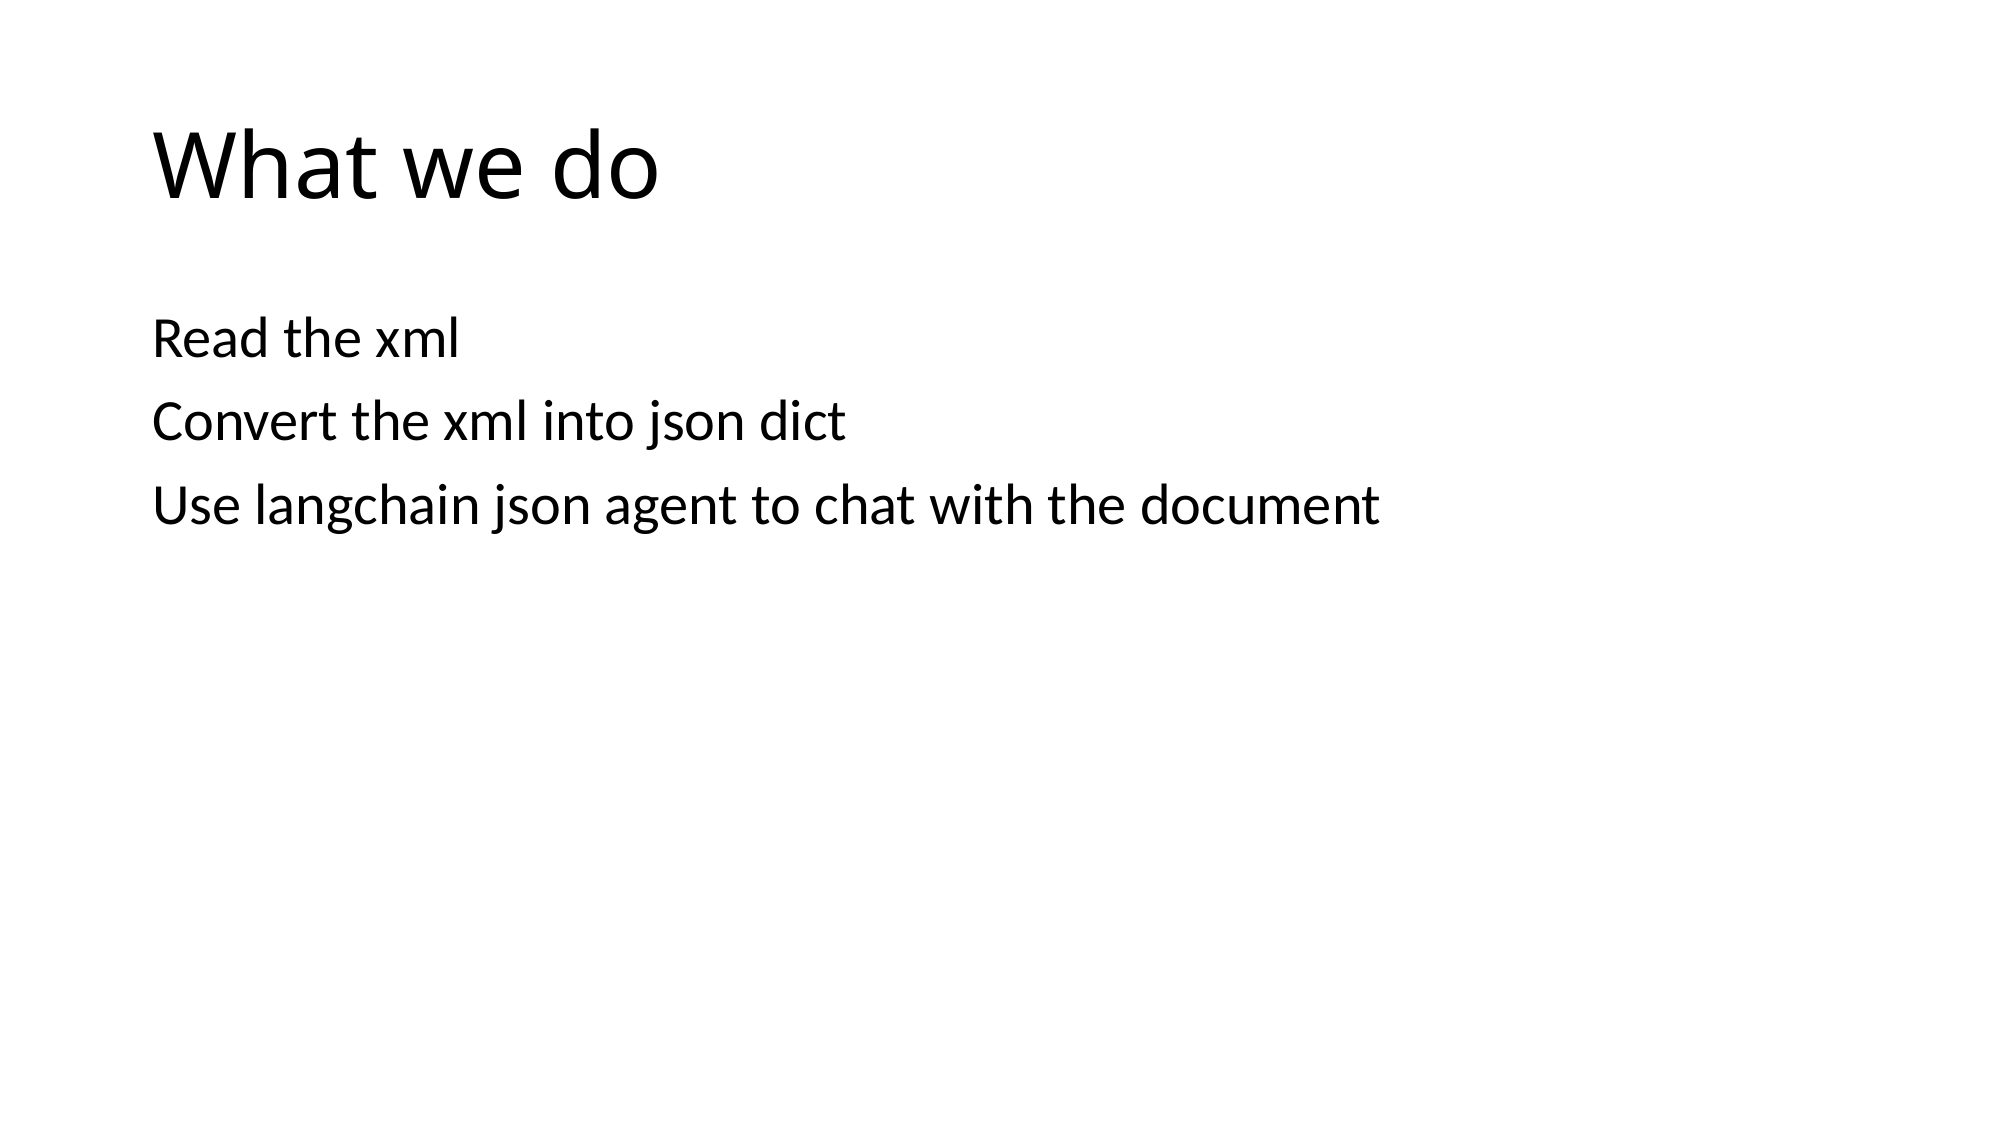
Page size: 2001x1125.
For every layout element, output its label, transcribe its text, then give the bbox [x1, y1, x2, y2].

list Read the xml Convert the xml into json dict Use langchain json agent to chat with the document [137, 299, 1863, 1014]
title What we do [137, 59, 1863, 278]
